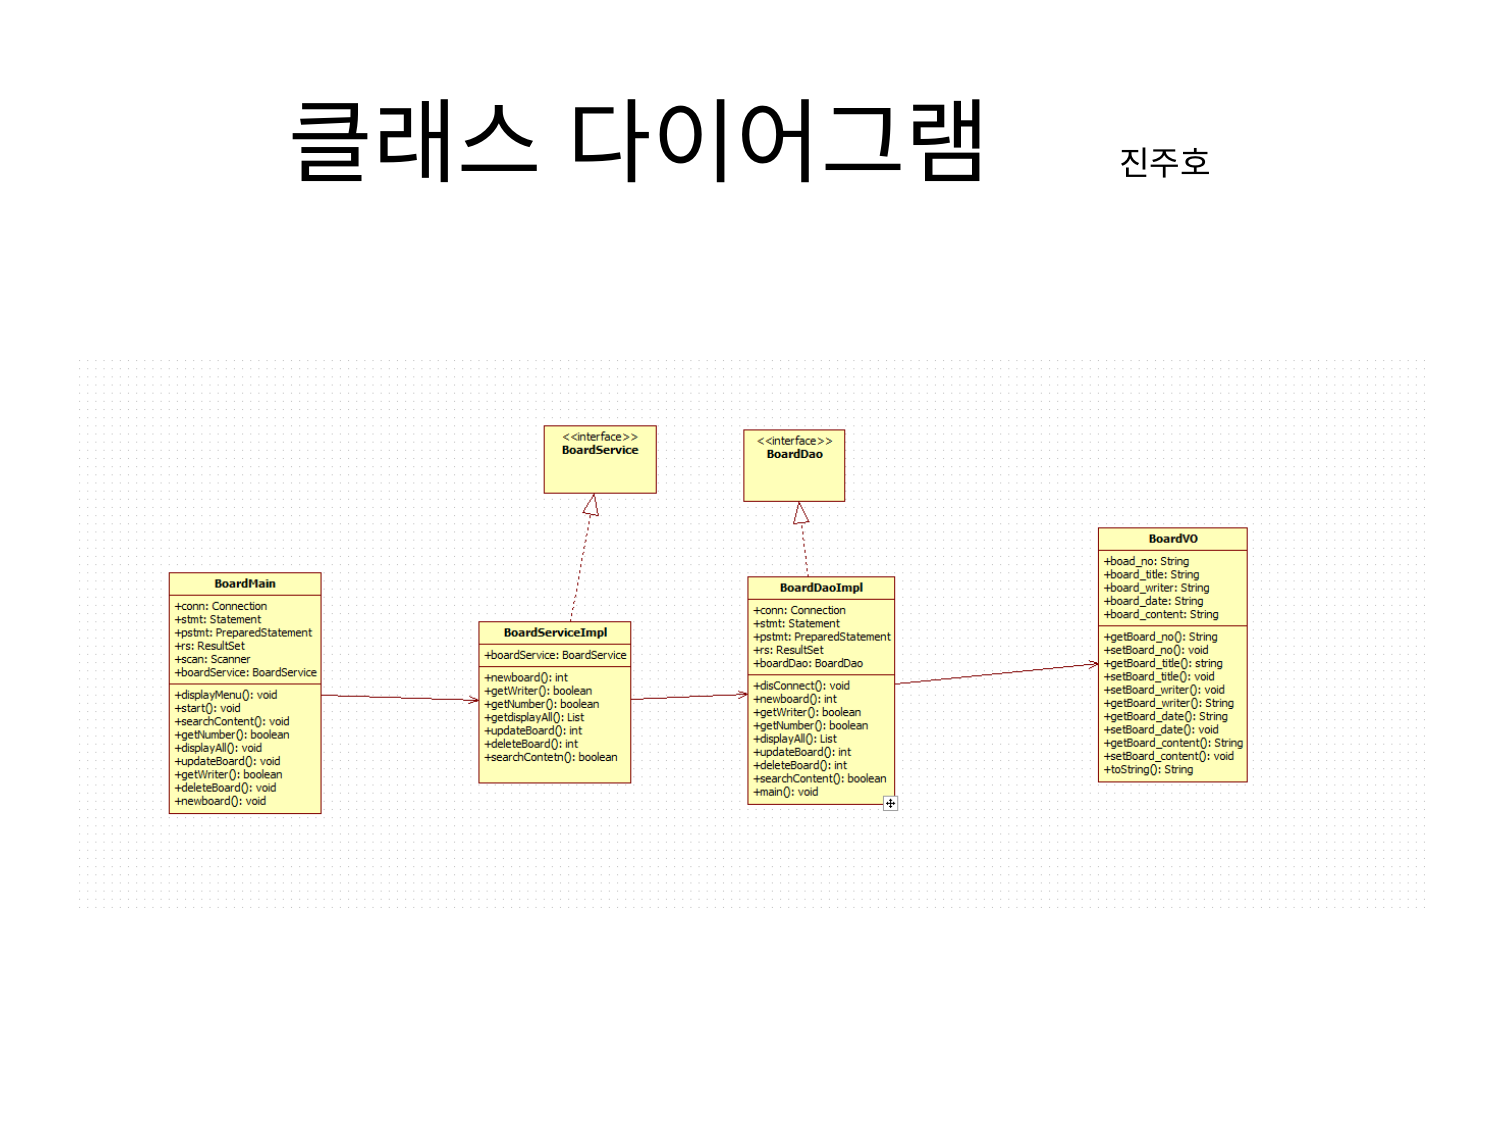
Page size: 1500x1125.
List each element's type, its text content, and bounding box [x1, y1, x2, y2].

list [74, 357, 1426, 910]
title 클래스 다이어그램 진주호 [75, 45, 1425, 233]
